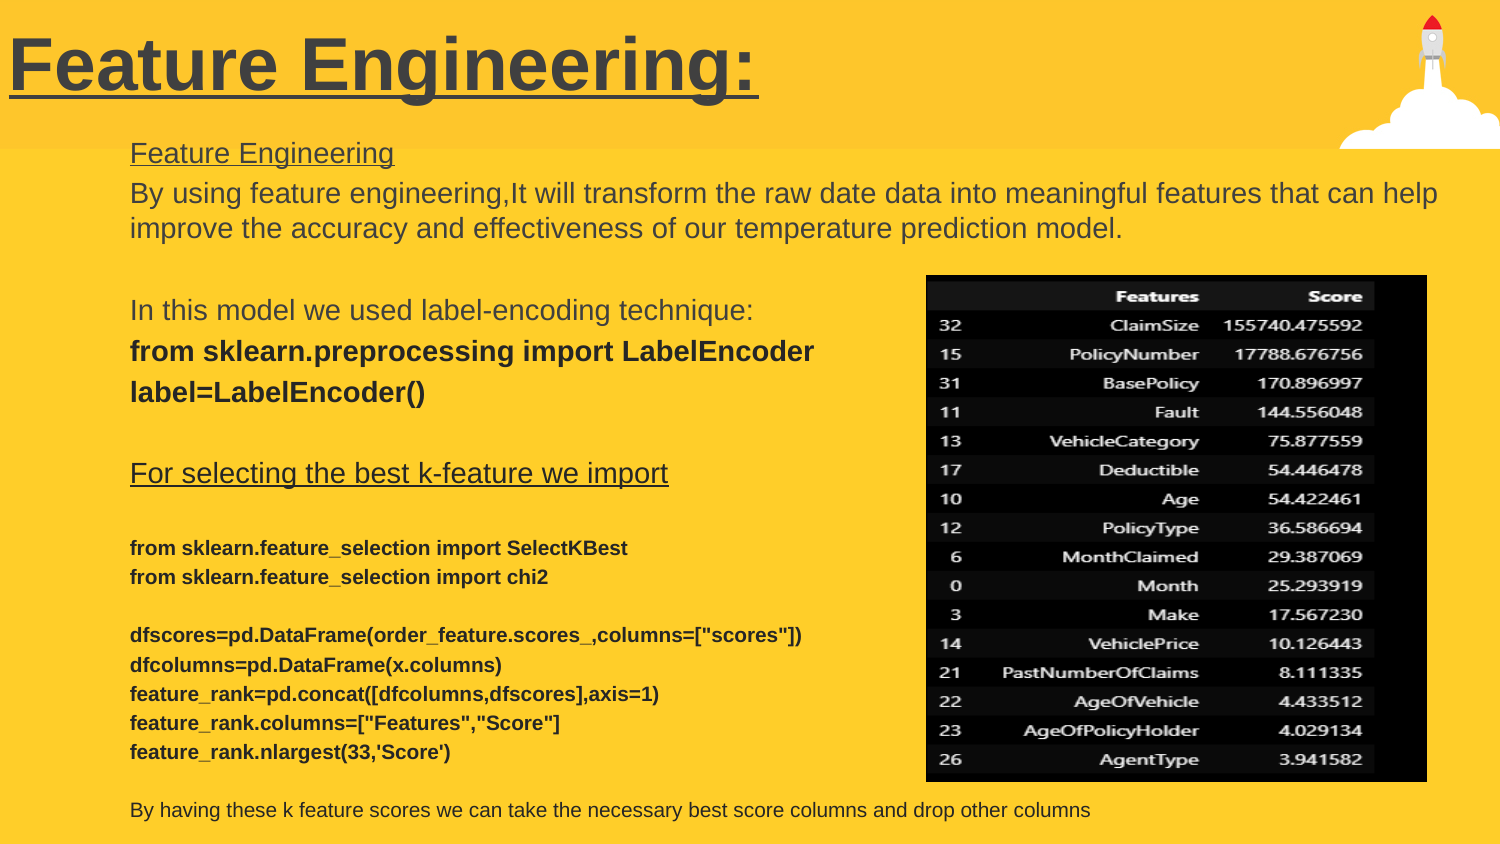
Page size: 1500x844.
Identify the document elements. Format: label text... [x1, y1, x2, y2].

list Feature Engineering By using feature engineering,It will transform the raw date data into meaningful features that can help improve the accuracy and effectiveness of our temperature prediction model. In this model we used label-encoding technique: from sklearn.preprocessing import LabelEncoder label=LabelEncoder() For selecting the best k-feature we import from sklearn.feature_selection import SelectKBest from sklearn.feature_selection import chi2 dfscores=pd.DataFrame(order_feature.scores_,columns=["scores"]) dfcolumns=pd.DataFrame(x.columns) feature_rank=pd.concat([dfcolumns,dfscores],axis=1) feature_rank.columns=["Features","Score"] feature_rank.nlargest(33,'Score') By having these k feature scores we can take the necessary best score columns and drop other columns [64, 126, 1459, 830]
title Feature Engineering: [0, 0, 1494, 131]
picture [925, 275, 1428, 783]
picture [0, 0, 1500, 844]
